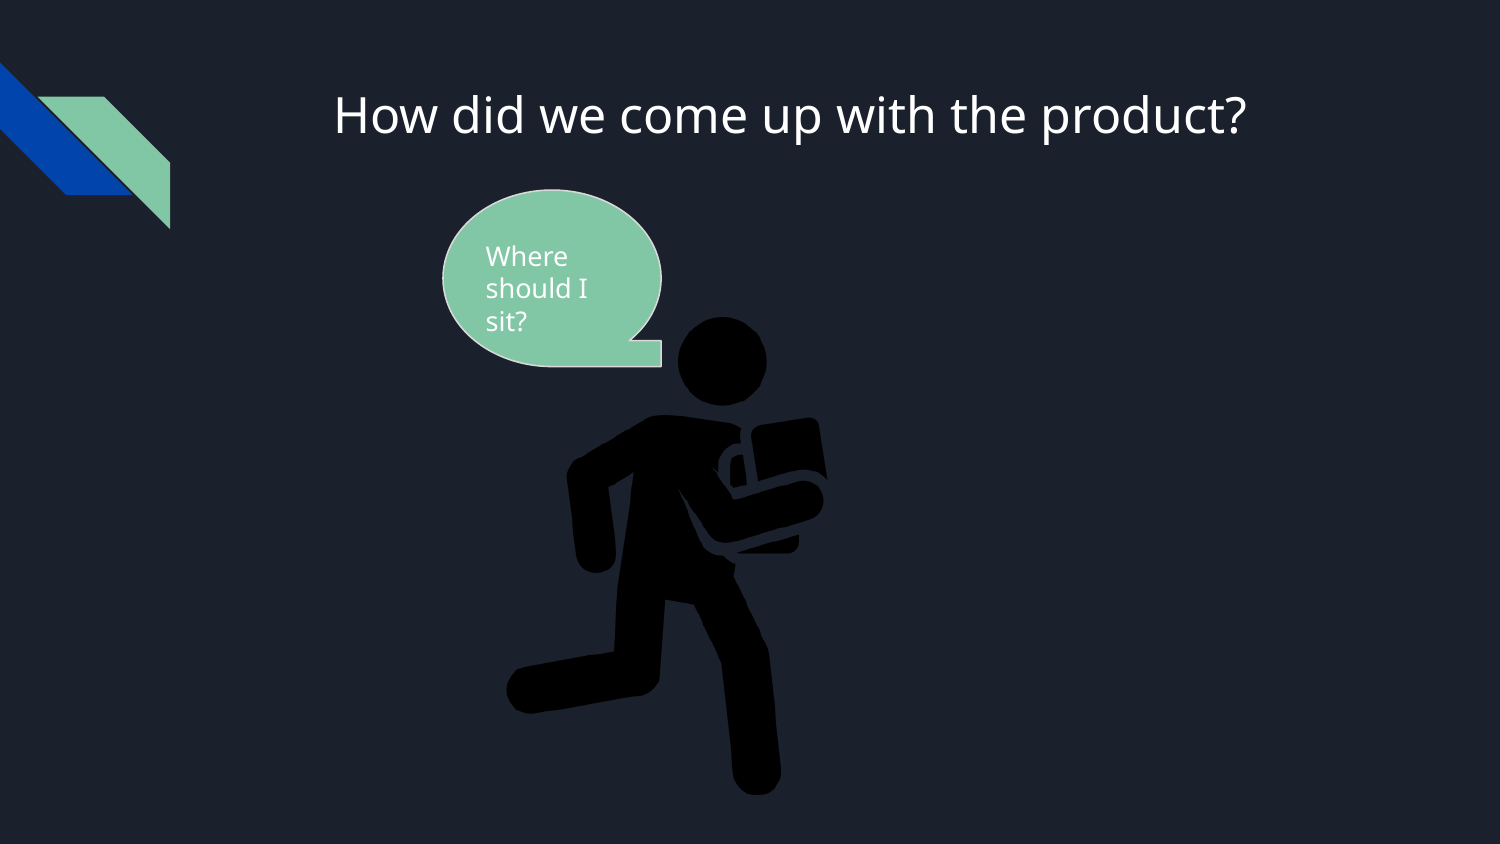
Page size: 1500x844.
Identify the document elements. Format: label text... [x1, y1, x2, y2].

text_box Where should I sit? [470, 224, 634, 315]
text_box [442, 190, 662, 315]
picture [427, 317, 906, 796]
title How did we come up with the product? [212, 64, 1368, 215]
